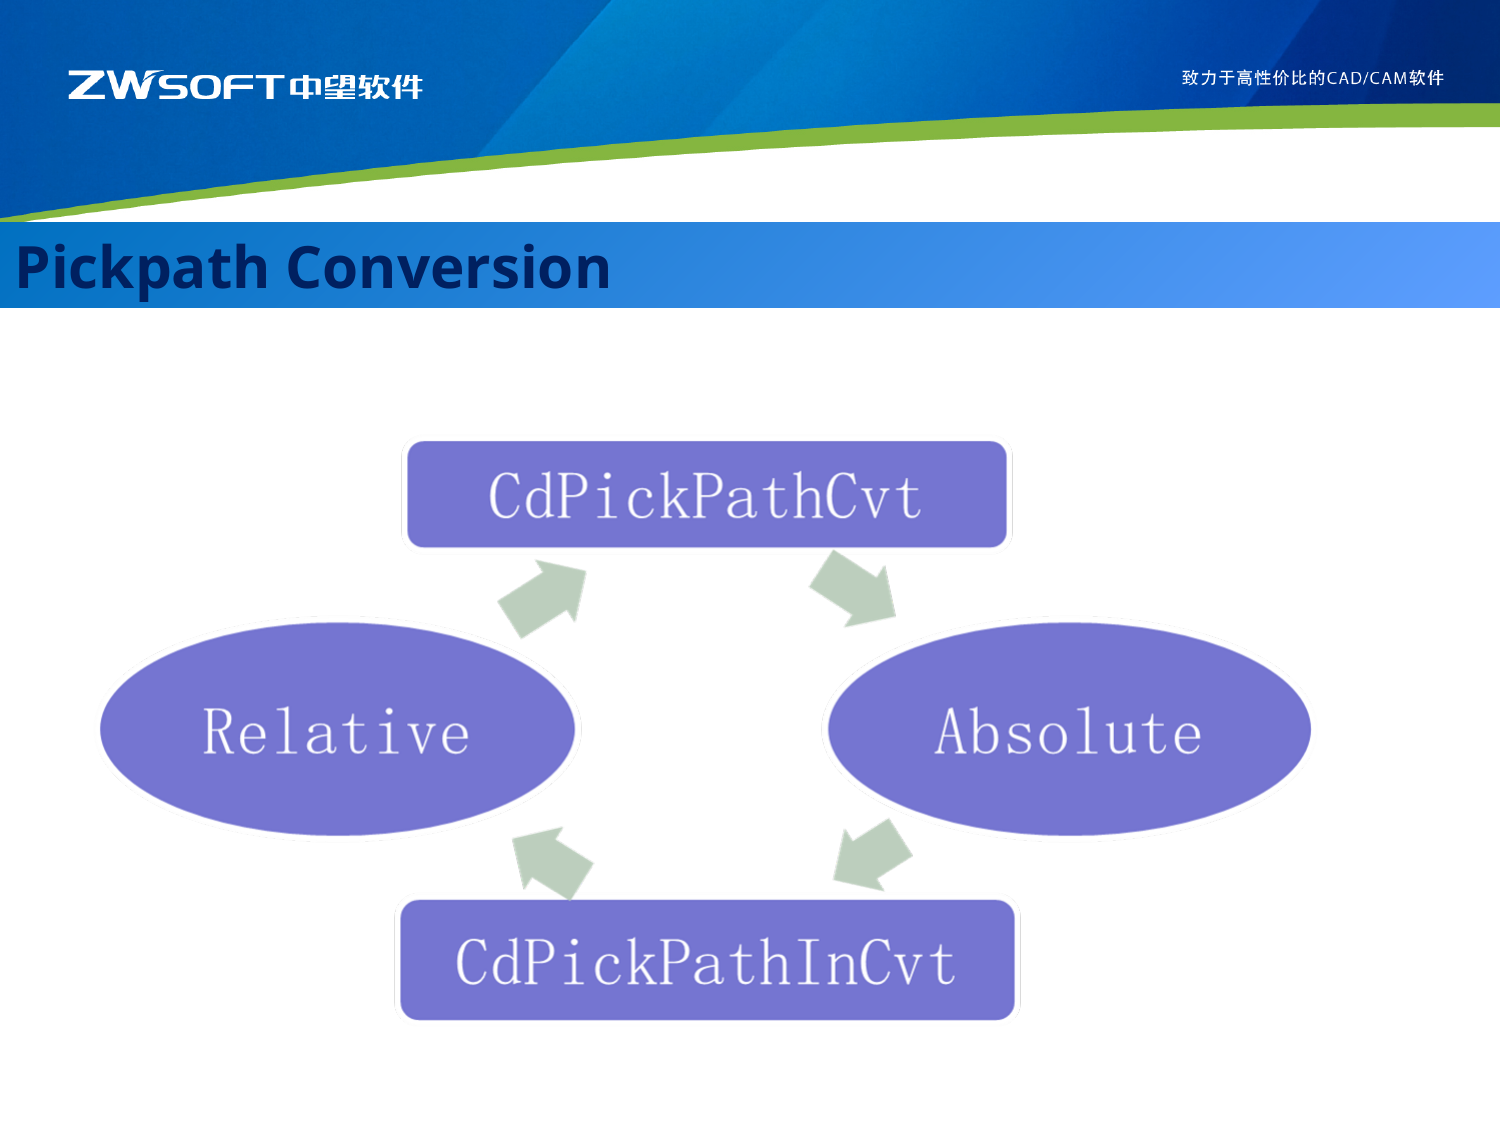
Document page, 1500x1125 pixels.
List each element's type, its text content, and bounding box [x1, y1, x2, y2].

picture [0, 308, 1500, 1125]
text_box Pickpath Conversion [0, 222, 1500, 308]
picture [0, 0, 1500, 222]
